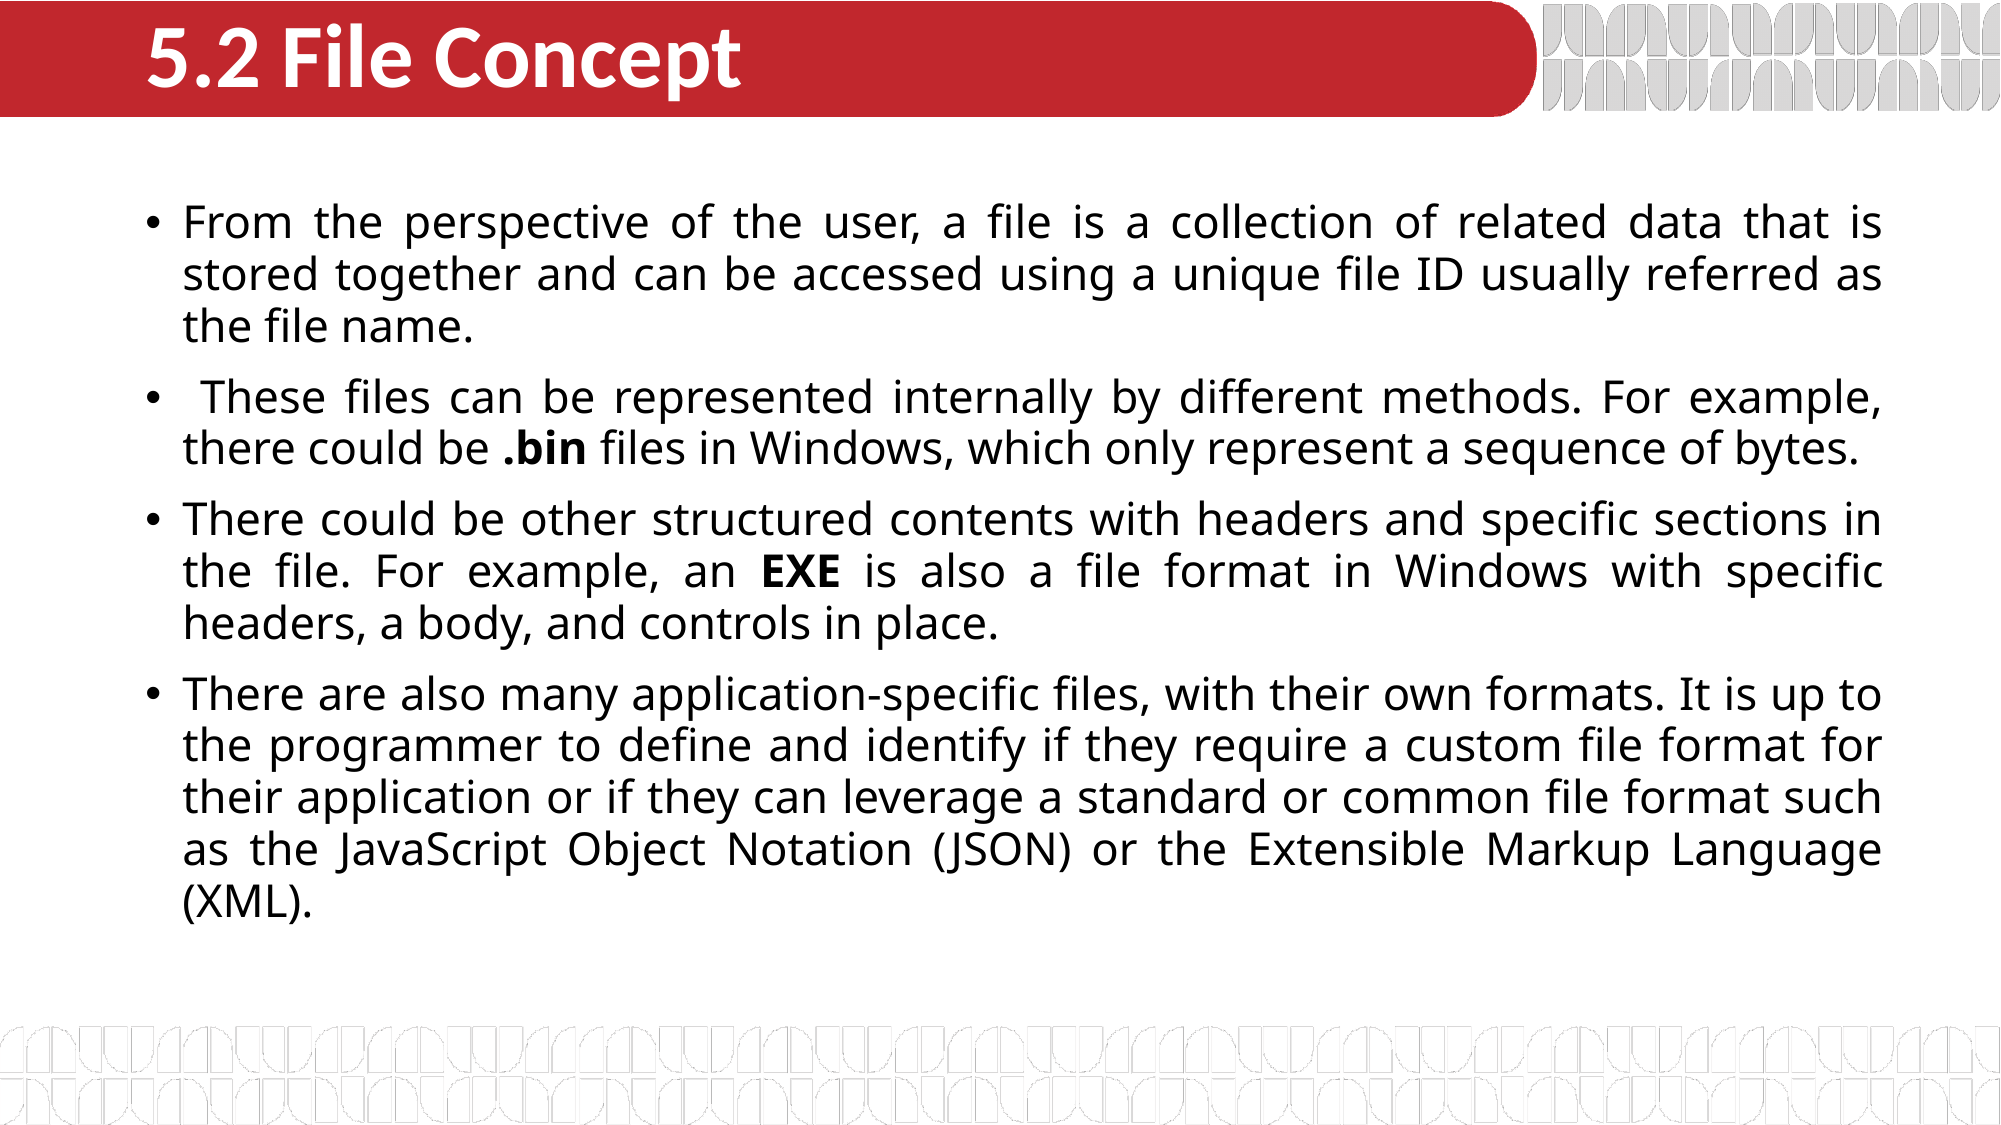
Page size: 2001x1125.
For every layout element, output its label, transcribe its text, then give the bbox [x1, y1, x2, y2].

title 5.2 File Concept [130, 1, 1507, 115]
picture [0, 1, 1537, 117]
list From the perspective of the user, a file is a collection of related data that is stored together and can be accessed using a unique file ID usually referred as the file name. These files can be represented internally by different methods. For example, there could be .bin files in Windows, which only represent a sequence of bytes. There could be other structured contents with headers and specific sections in the file. For example, an EXE is also a file format in Windows with specific headers, a body, and controls in place. There are also many application-specific files, with their own formats. It is up to the programmer to define and identify if they require a custom file format for their application or if they can leverage a standard or common file format such as the JavaScript Object Notation (JSON) or the Extensible Markup Language (XML). [130, 189, 1900, 936]
picture [1542, 1, 2000, 111]
picture [0, 1026, 2000, 1125]
